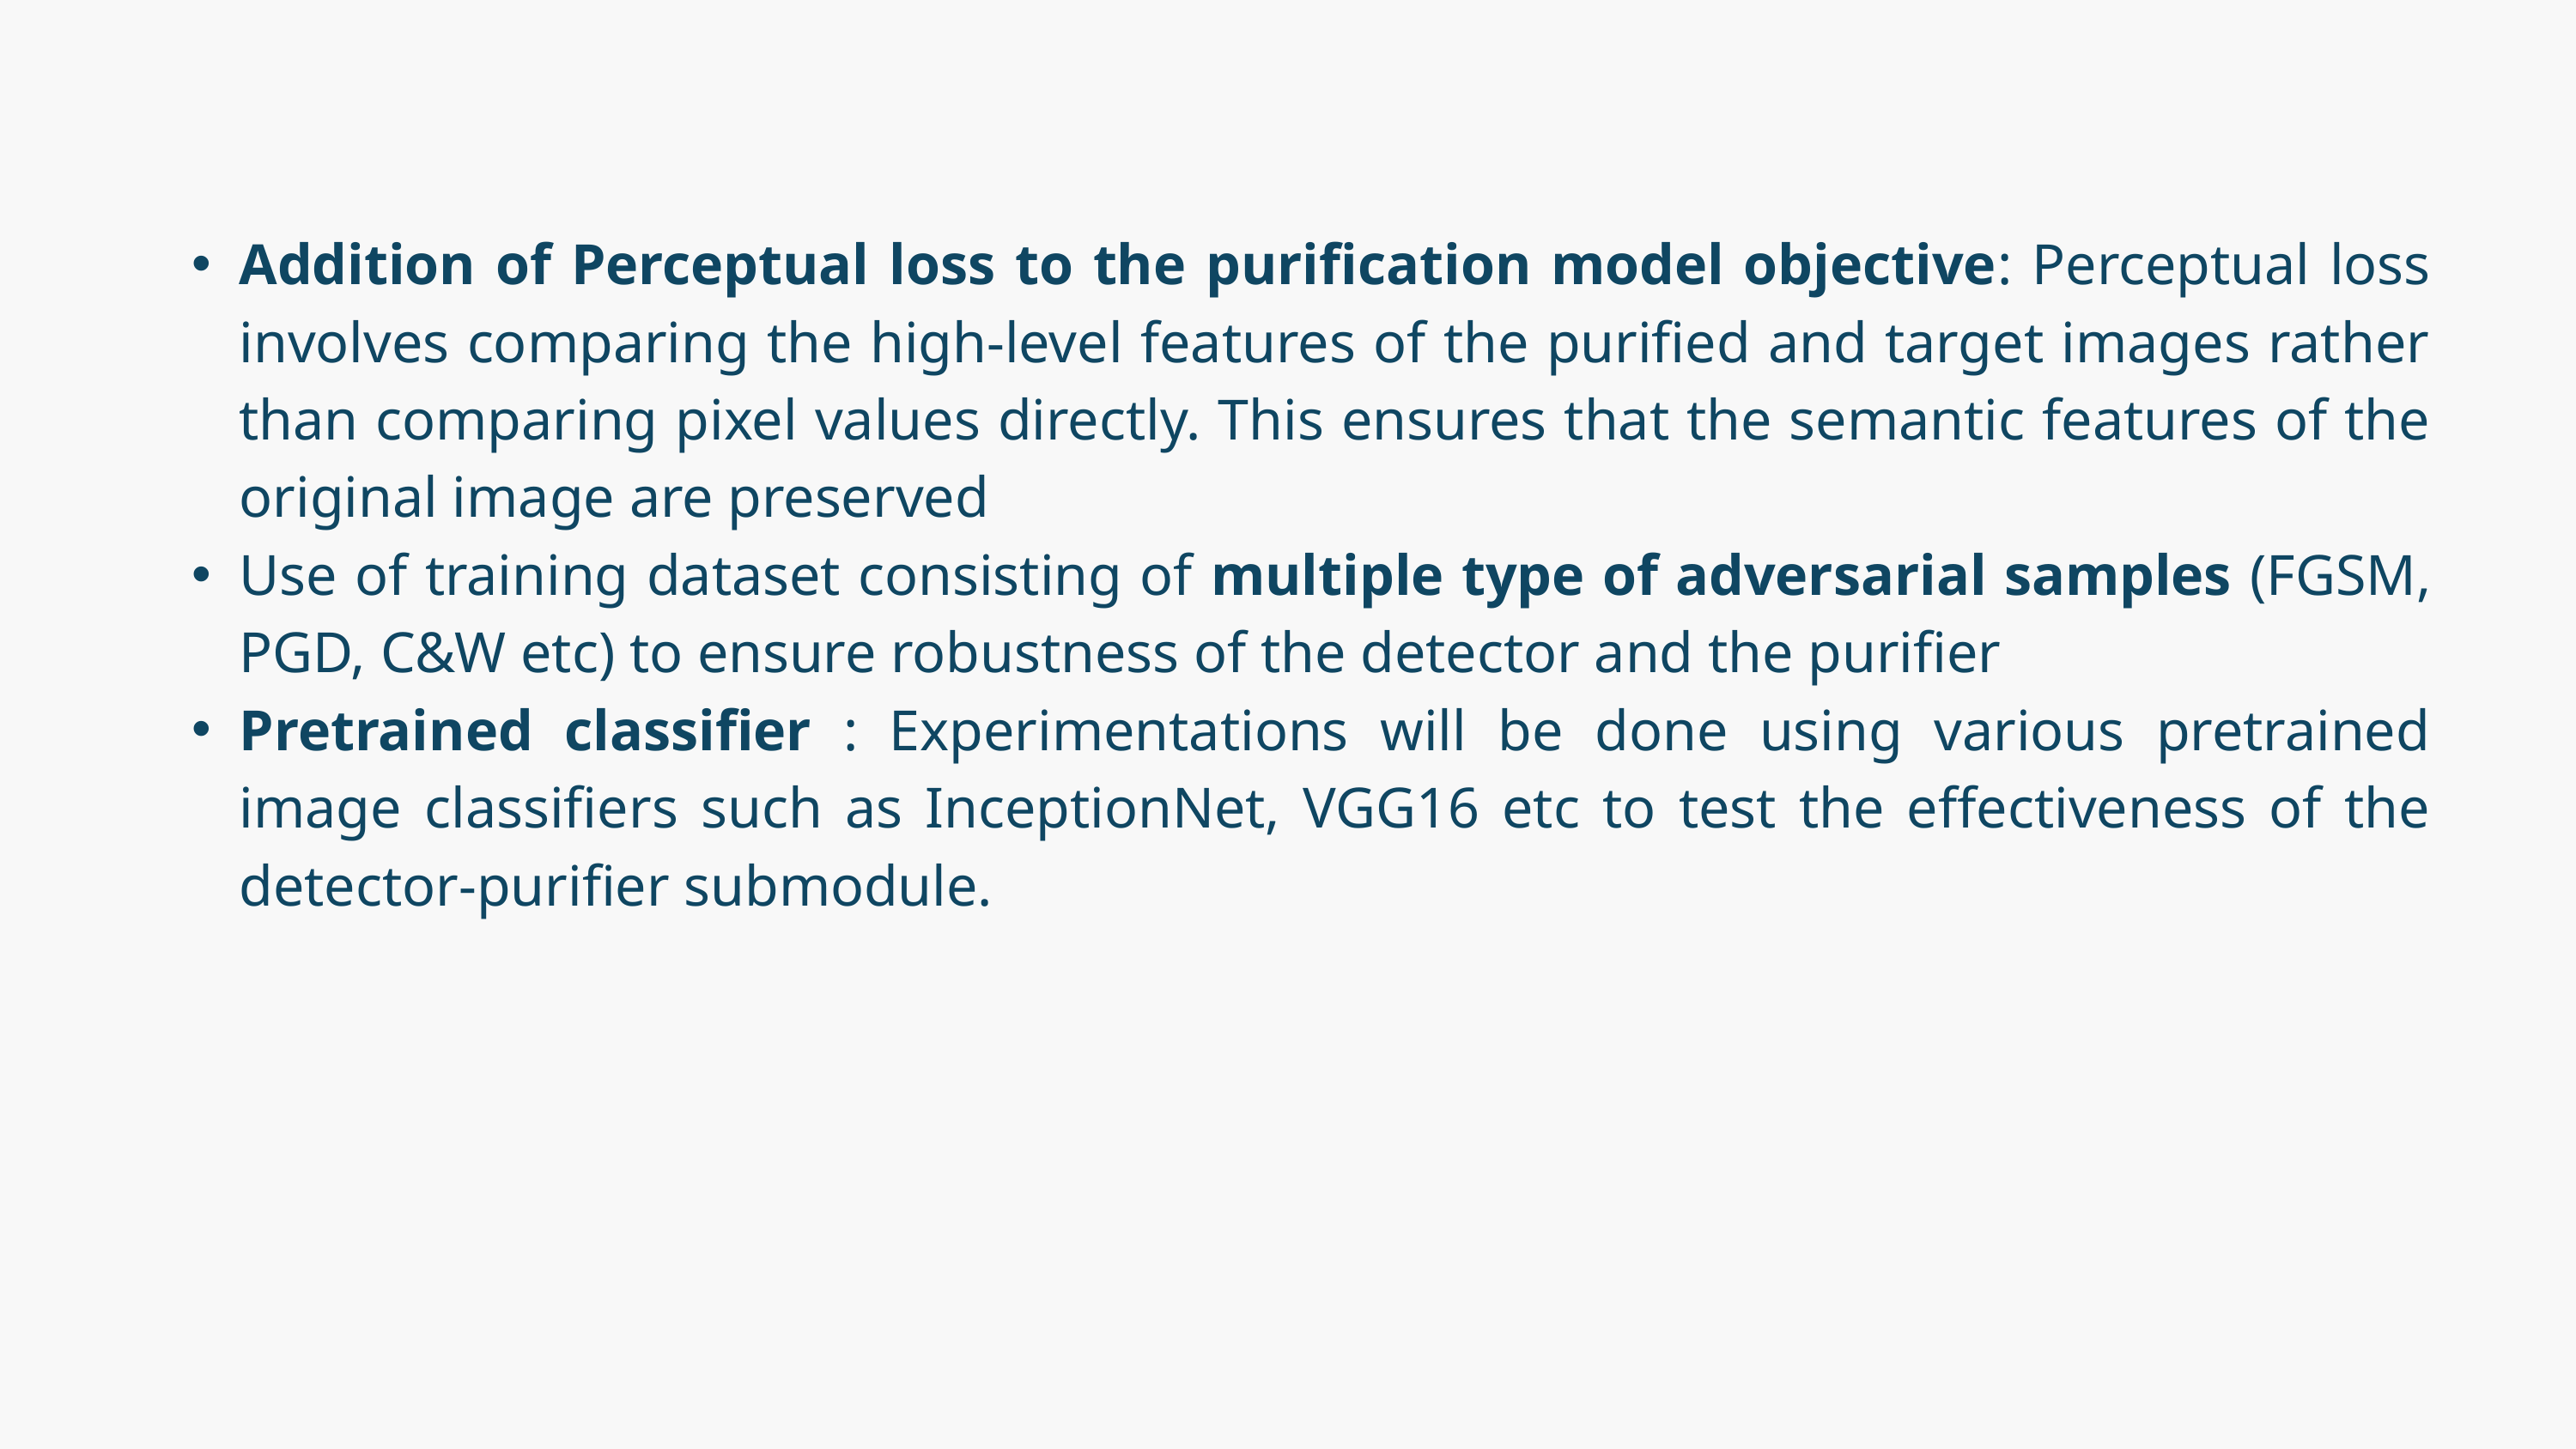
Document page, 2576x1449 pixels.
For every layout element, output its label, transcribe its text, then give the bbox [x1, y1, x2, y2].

text_box Addition of Perceptual loss to the purification model objective: Perceptual loss involves comparing the high-level features of the purified and target images rather than comparing pixel values directly. This ensures that the semantic features of the original image are preserved Use of training dataset consisting of multiple type of adversarial samples (FGSM, PGD, C&W etc) to ensure robustness of the detector and the purifier Pretrained classifier : Experimentations will be done using various pretrained image classifiers such as InceptionNet, VGG16 etc to test the effectiveness of the detector-purifier submodule. [144, 218, 2432, 995]
